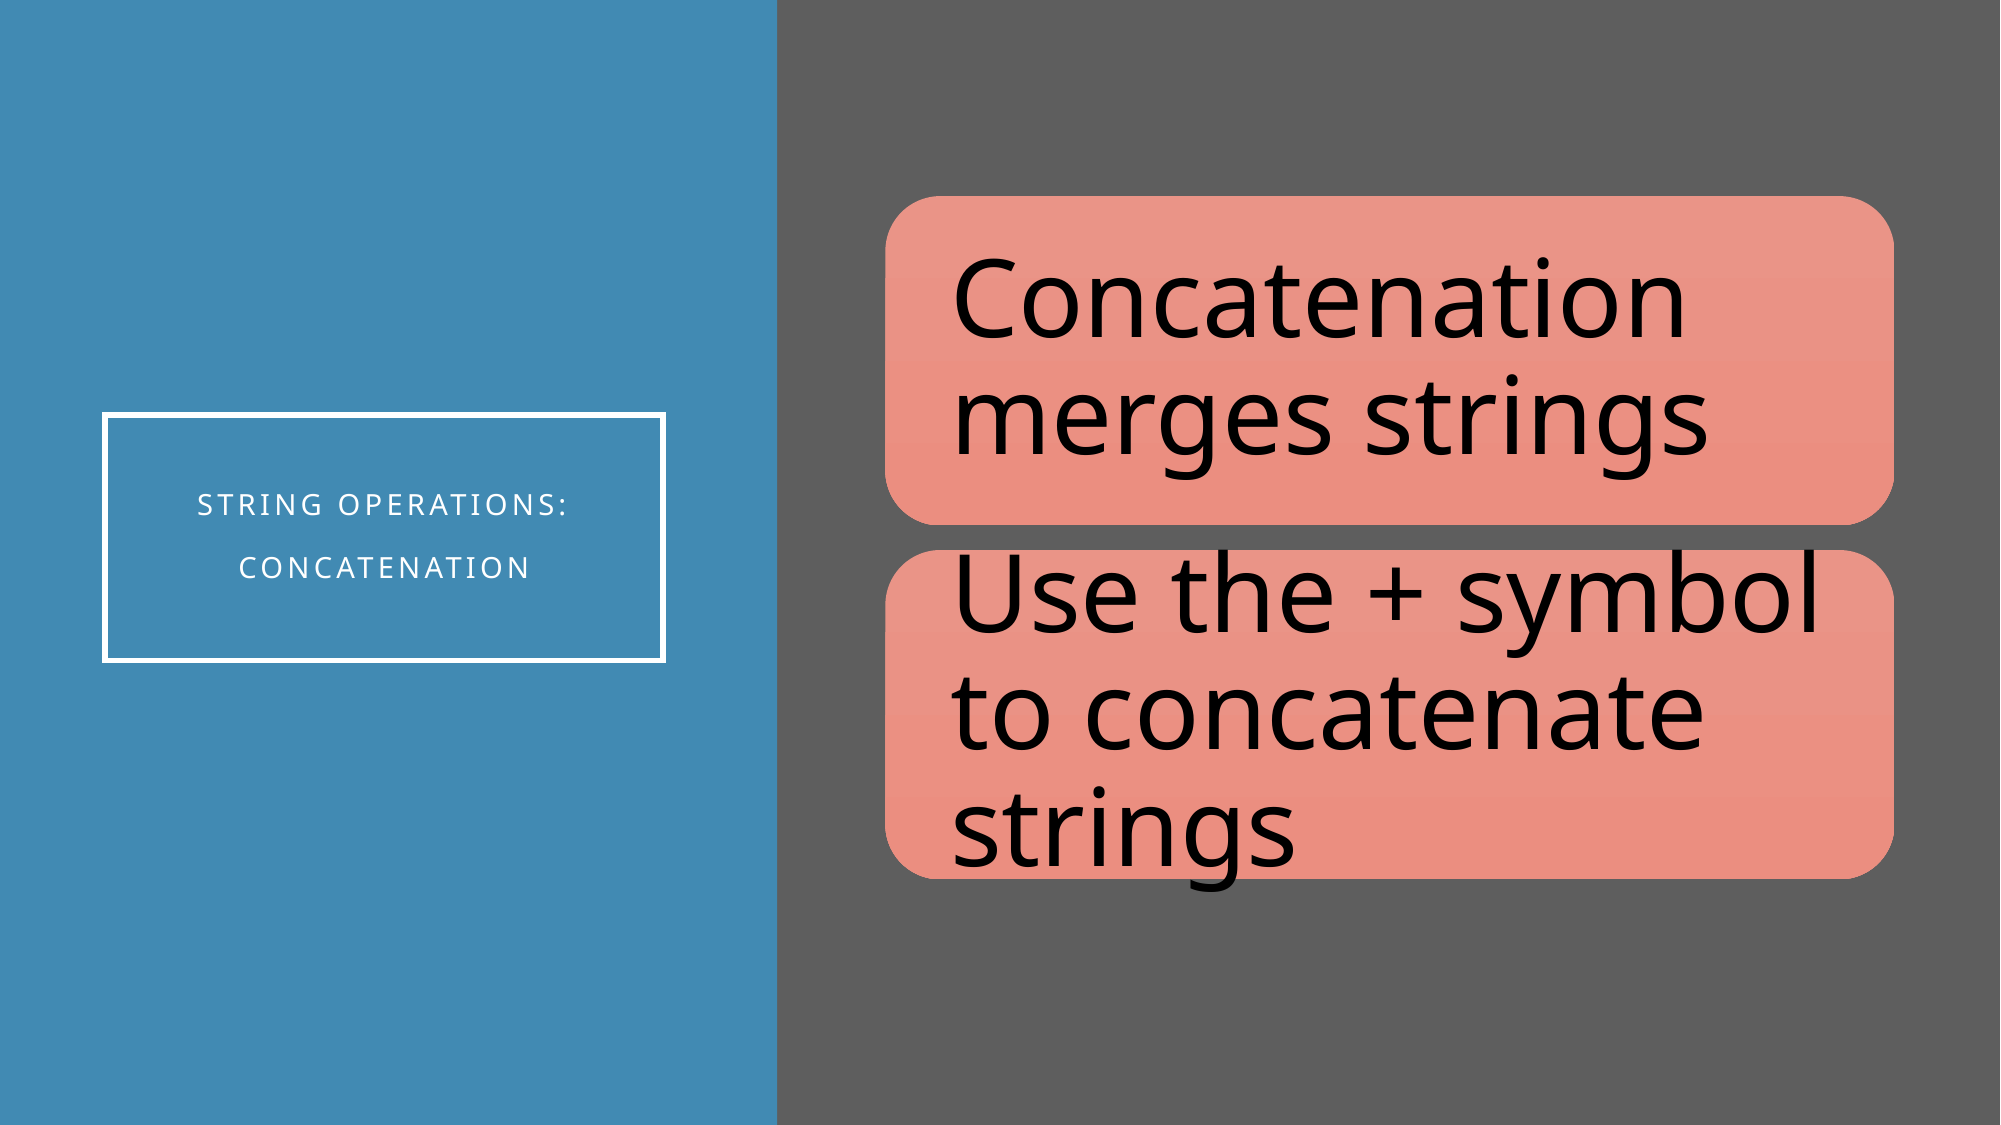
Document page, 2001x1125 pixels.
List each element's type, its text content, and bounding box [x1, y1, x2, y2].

text_box [0, 0, 778, 1125]
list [885, 104, 1895, 971]
text_box [779, 0, 2000, 1125]
title String Operations: Concatenation [102, 412, 666, 663]
